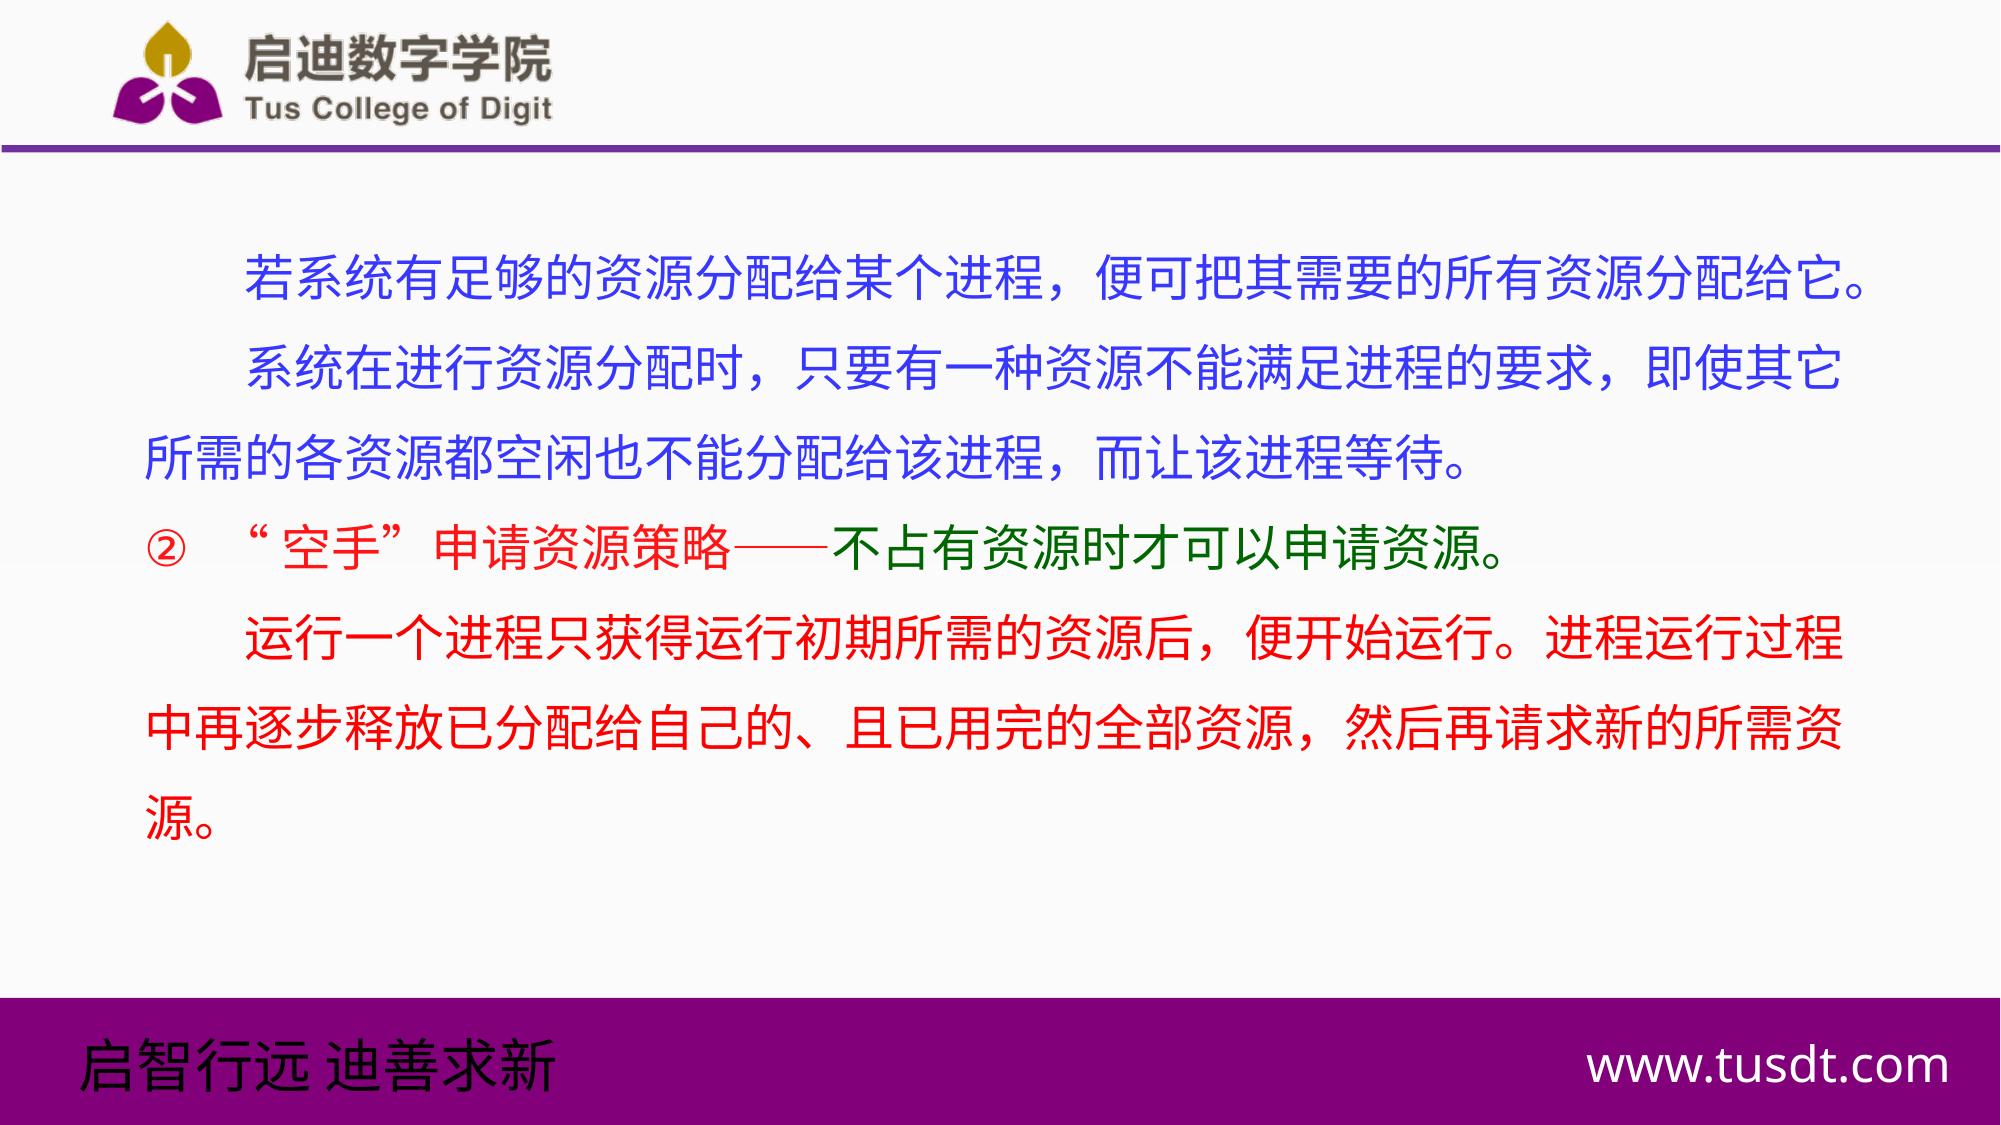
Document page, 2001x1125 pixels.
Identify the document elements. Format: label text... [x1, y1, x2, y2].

picture [106, 11, 562, 134]
text_box 若系统有足够的资源分配给某个进程，便可把其需要的所有资源分配给它。 系统在进行资源分配时，只要有一种资源不能满足进程的要求，即使其它所需的各资源都空闲也不能分配给该进程，而让该进程等待。 “空手”申请资源策略——不占有资源时才可以申请资源。 运行一个进程只获得运行初期所需的资源后，便开始运行。进程运行过程中再逐步释放已分配给自己的、且已用完的全部资源，然后再请求新的所需资源。 [129, 209, 1891, 854]
